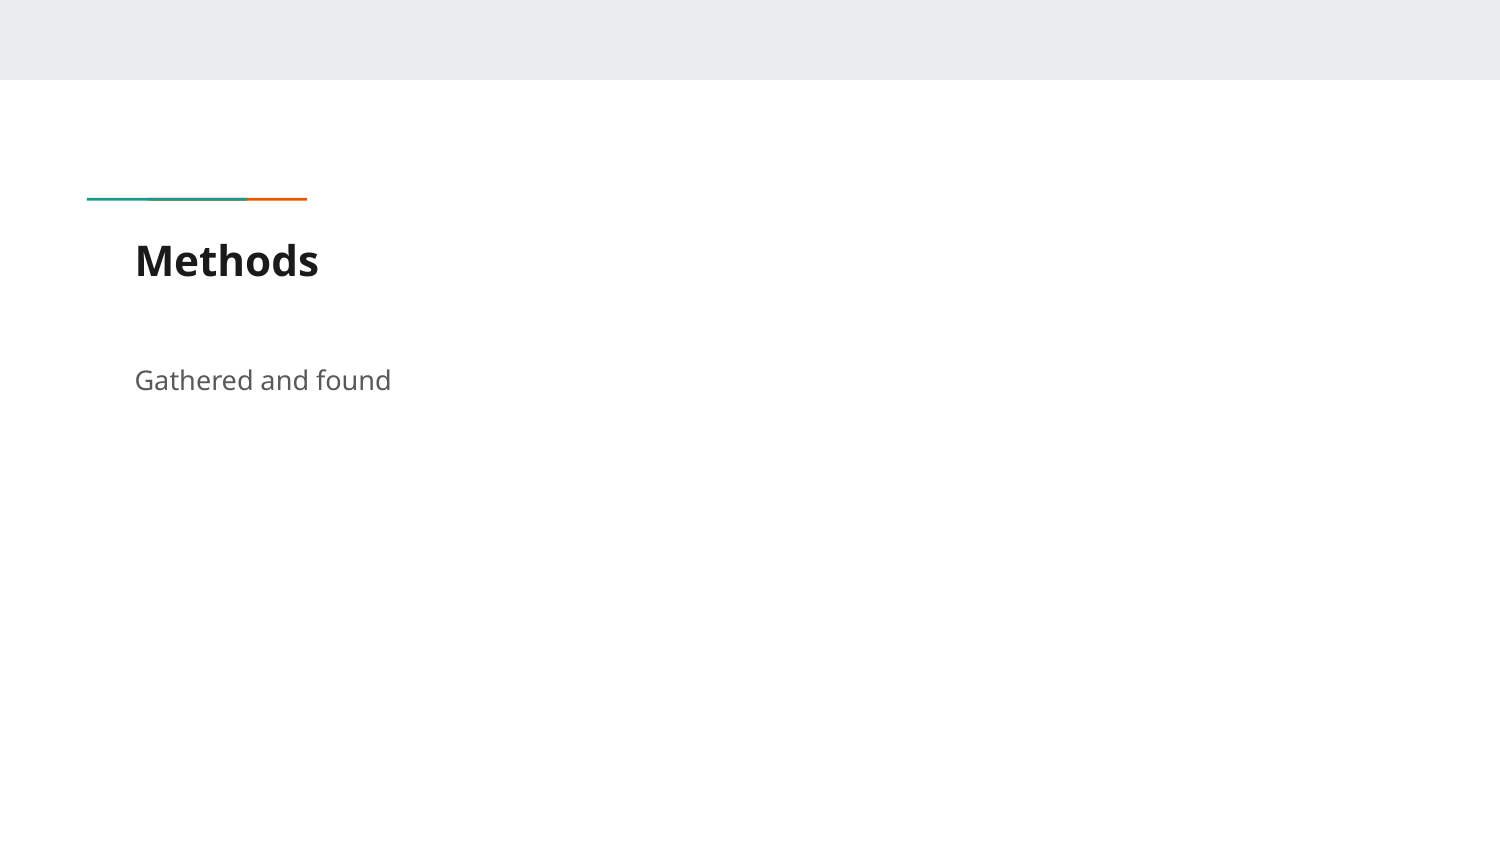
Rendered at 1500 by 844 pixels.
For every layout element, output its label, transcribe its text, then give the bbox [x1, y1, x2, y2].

title Methods [119, 216, 1381, 305]
list Gathered and found [119, 341, 1381, 712]
